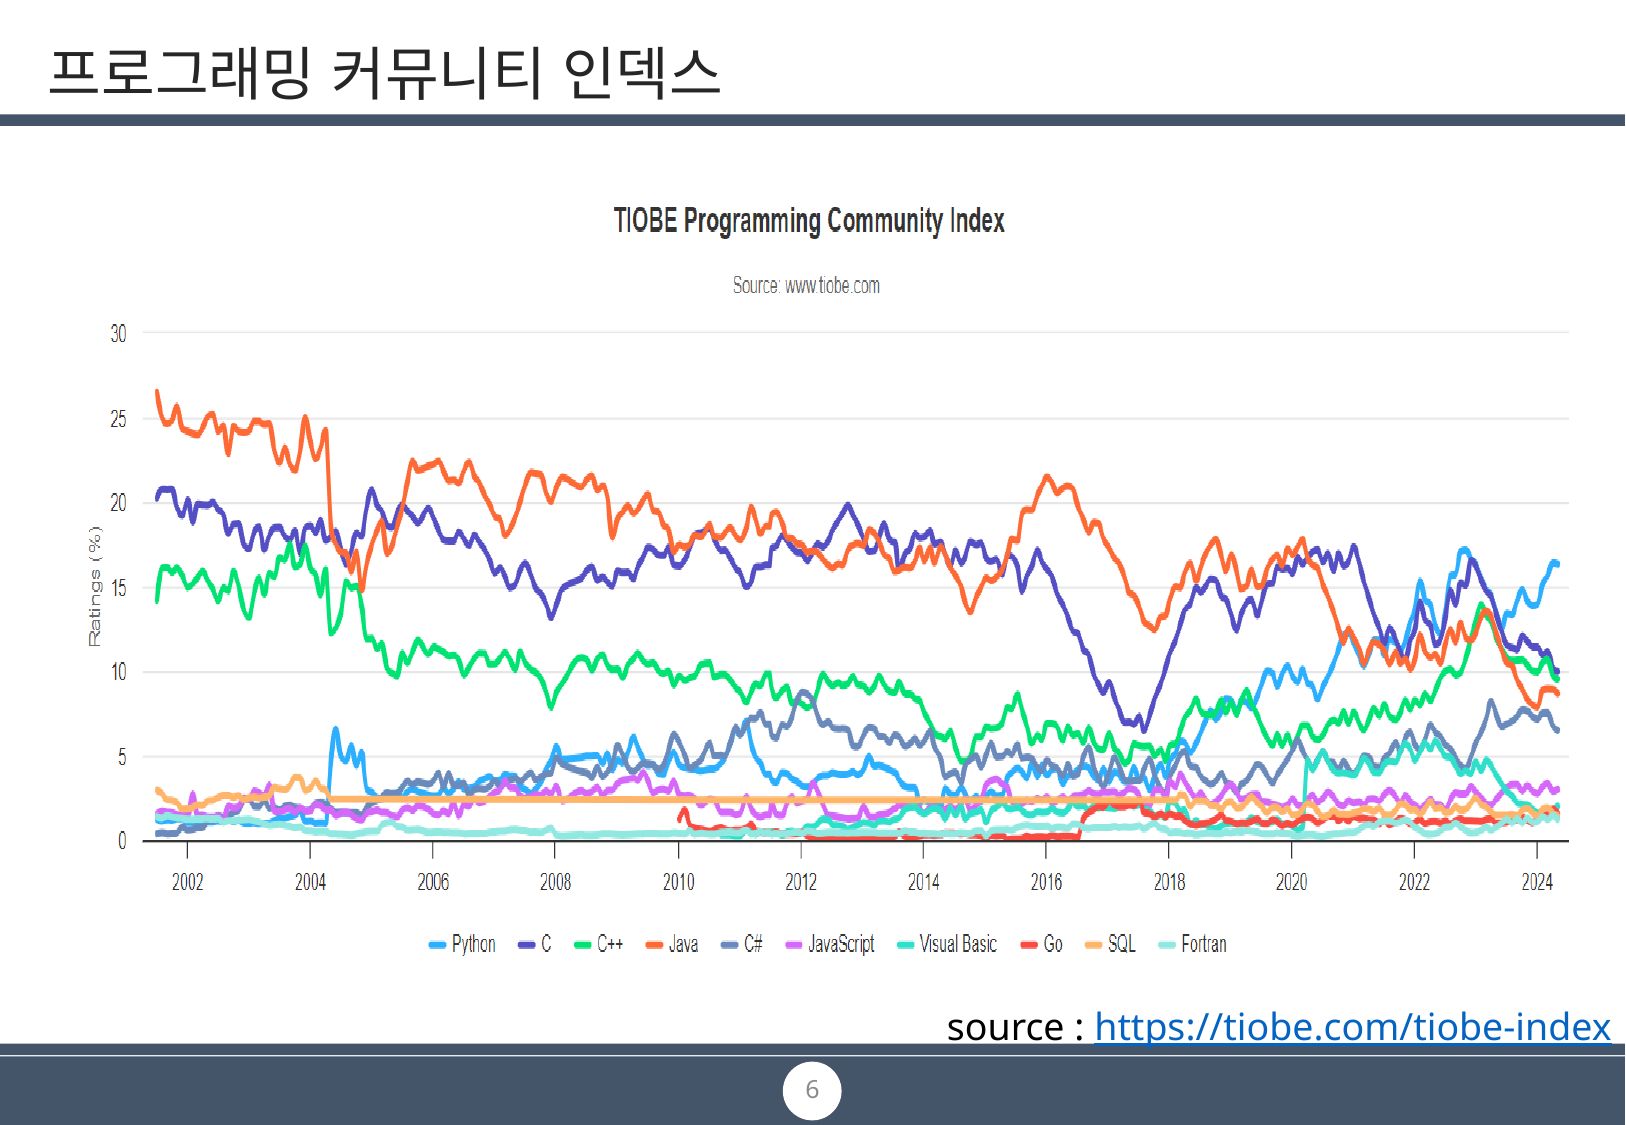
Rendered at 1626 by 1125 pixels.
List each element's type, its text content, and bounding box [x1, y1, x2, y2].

picture [80, 172, 1569, 995]
slide_number 6 [629, 1061, 996, 1121]
text_box source : https://tiobe.com/tiobe-index [932, 995, 1625, 1061]
title 프로그래밍 커뮤니티 인덱스 [32, 34, 1592, 120]
